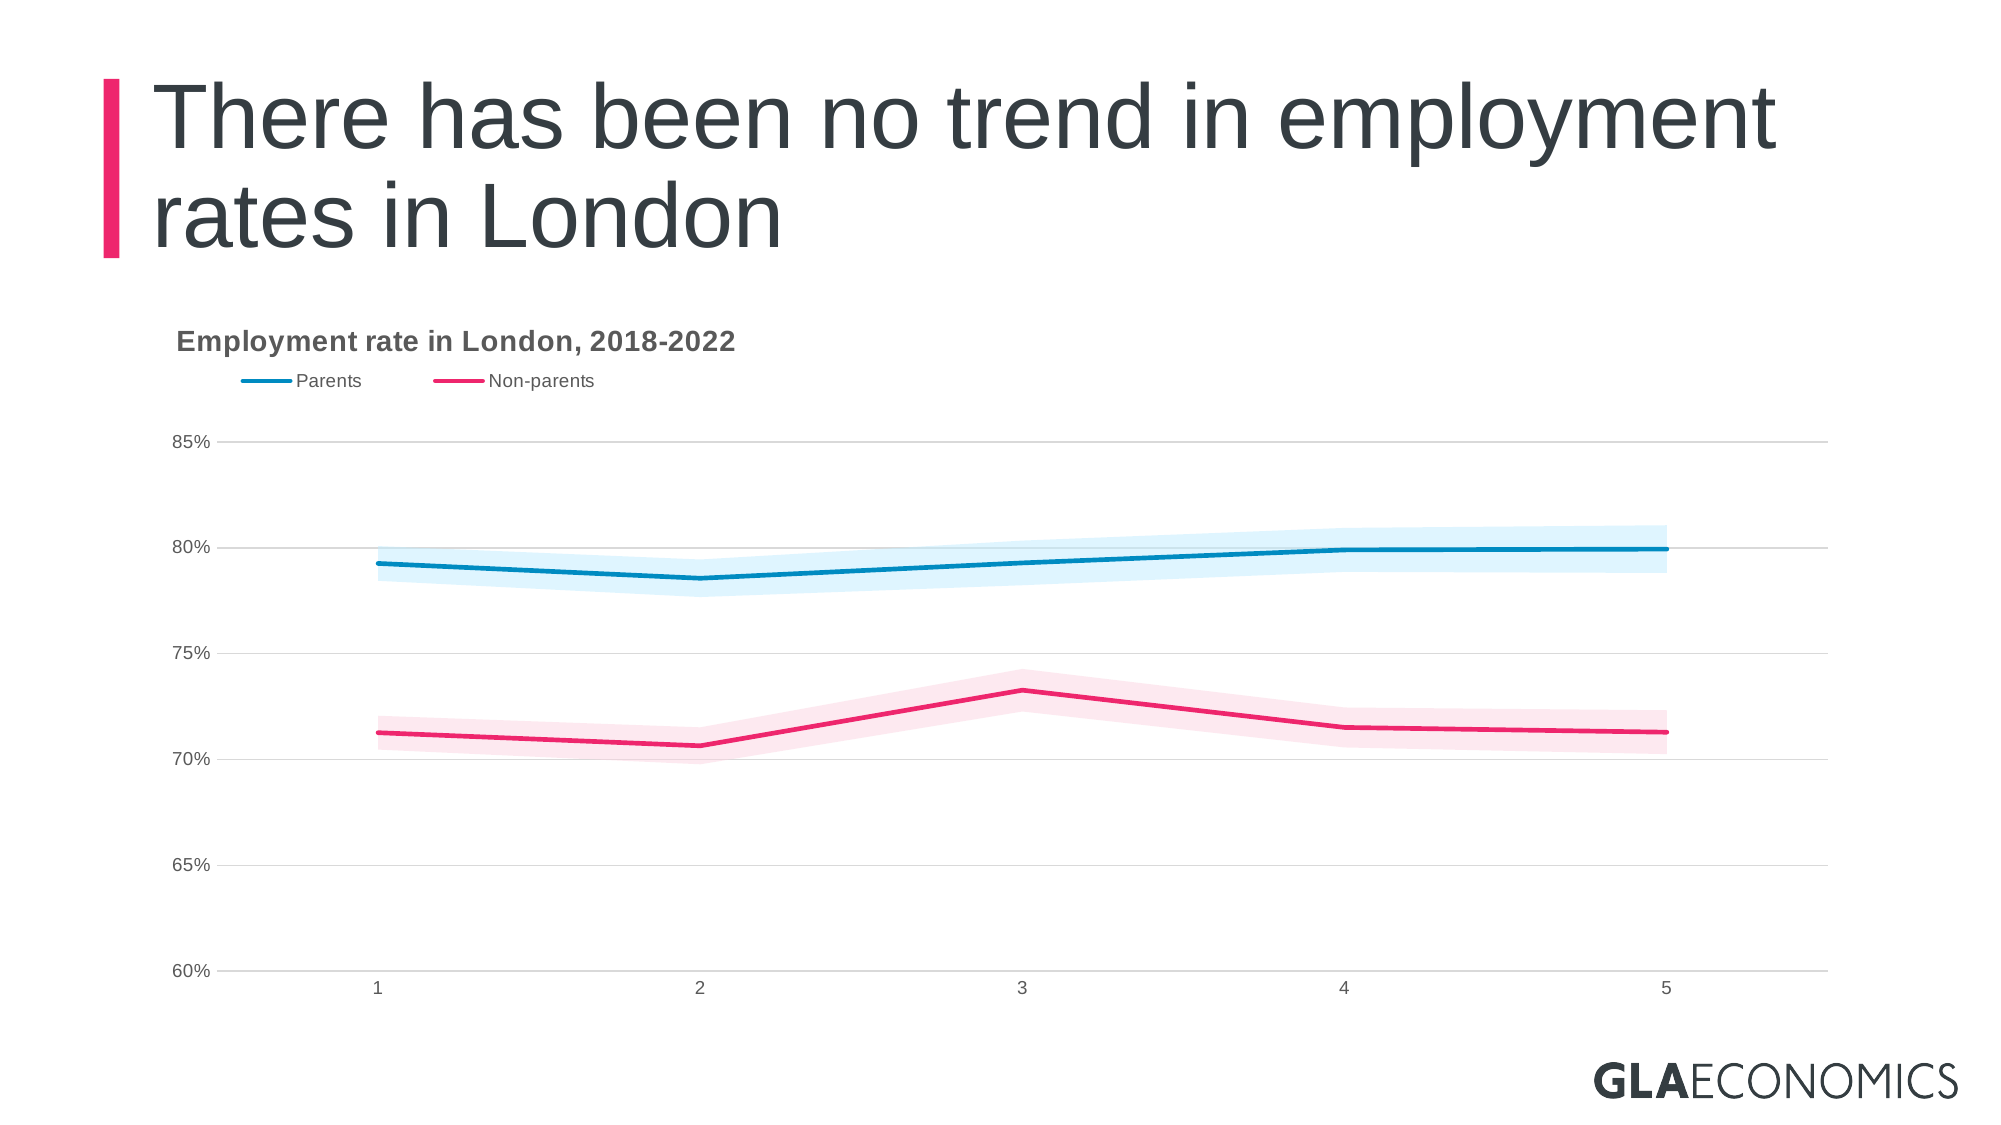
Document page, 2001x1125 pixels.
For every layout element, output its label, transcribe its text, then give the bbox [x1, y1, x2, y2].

picture [1594, 1062, 1958, 1099]
chart [137, 299, 1863, 1014]
title There has been no trend in employment rates in London [137, 59, 1863, 278]
